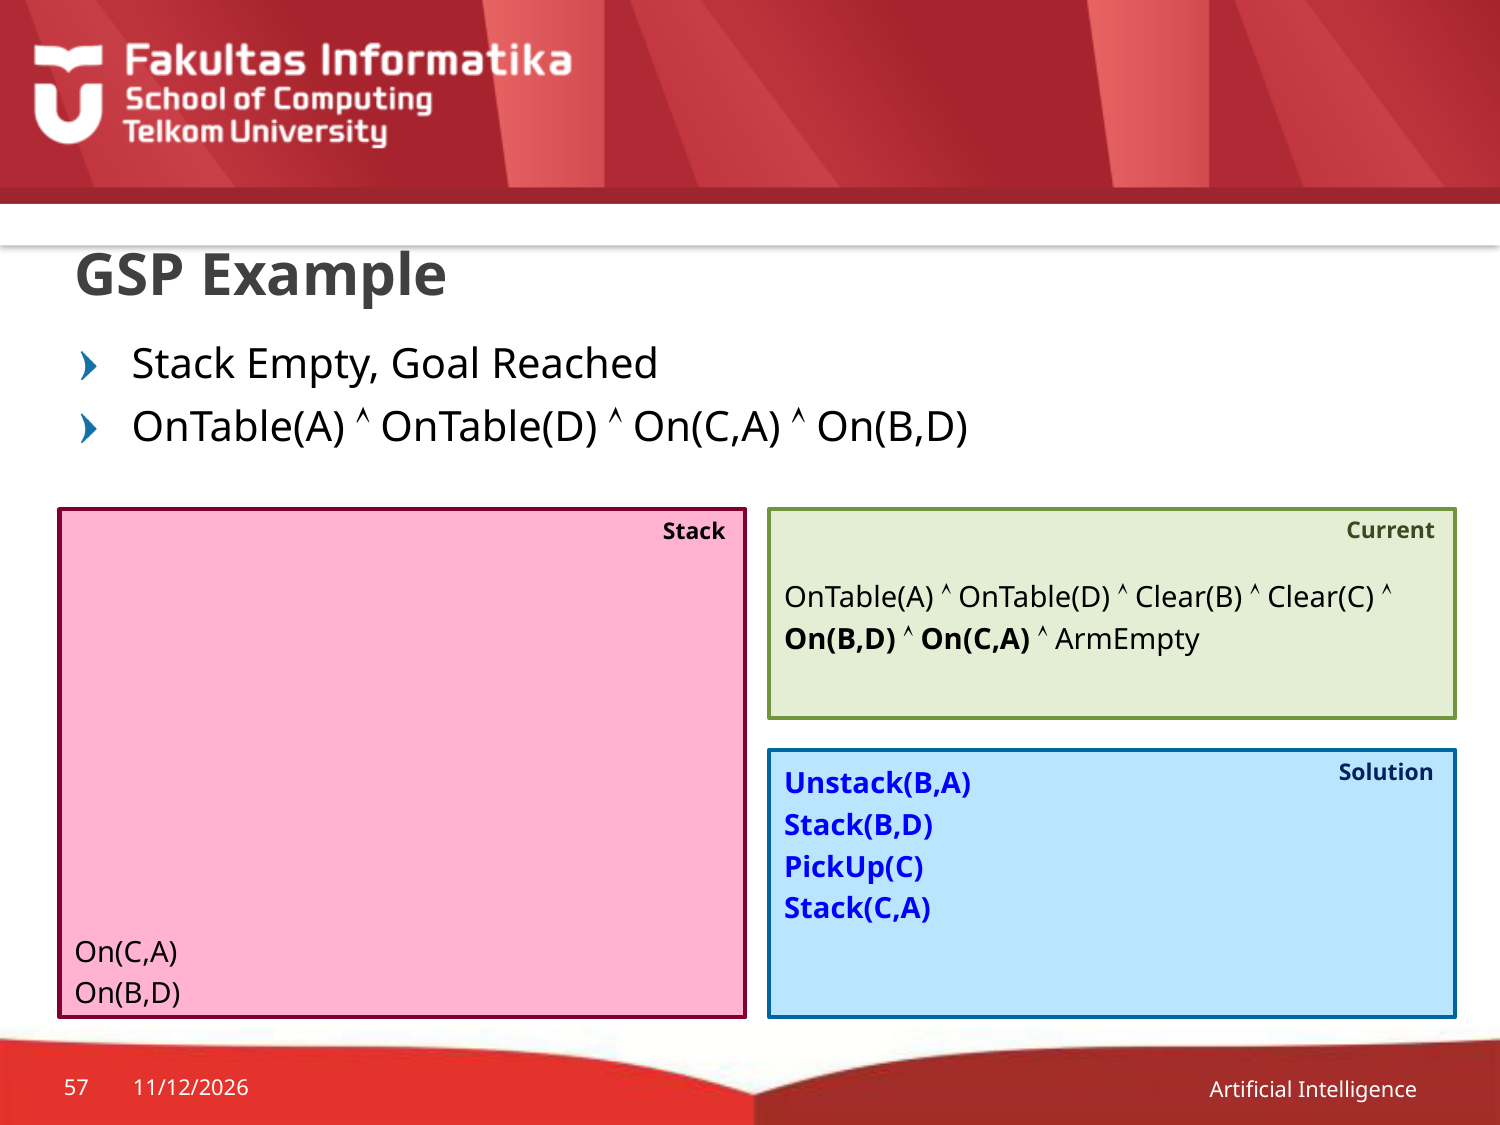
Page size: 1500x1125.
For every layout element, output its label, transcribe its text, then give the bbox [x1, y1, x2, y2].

slide_number 21-Nov-18 [132, 1058, 403, 1119]
text_box OnTable(A)  OnTable(D)  Clear(B)  Clear(C)  On(B,D)  On(C,A)  ArmEmpty [767, 507, 1457, 720]
picture [0, 0, 1500, 203]
slide_number 57 [63, 1058, 123, 1119]
list Stack Empty, Goal Reached OnTable(A)  OnTable(D)  On(C,A)  On(B,D) [60, 329, 1426, 990]
text_box Stack [648, 509, 741, 552]
picture [75, 342, 100, 382]
text_box Unstack(B,A) Stack(B,D) PickUp(C) Stack(C,A) [767, 748, 1457, 1019]
picture [0, 1024, 1500, 1125]
text_box On(C,A) On(B,D) [57, 507, 747, 1019]
picture [75, 404, 100, 445]
list Artificial Intelligence [888, 1058, 1433, 1119]
text_box Solution [1323, 749, 1449, 792]
text_box Current [1331, 508, 1450, 551]
title GSP Example [59, 219, 1426, 325]
